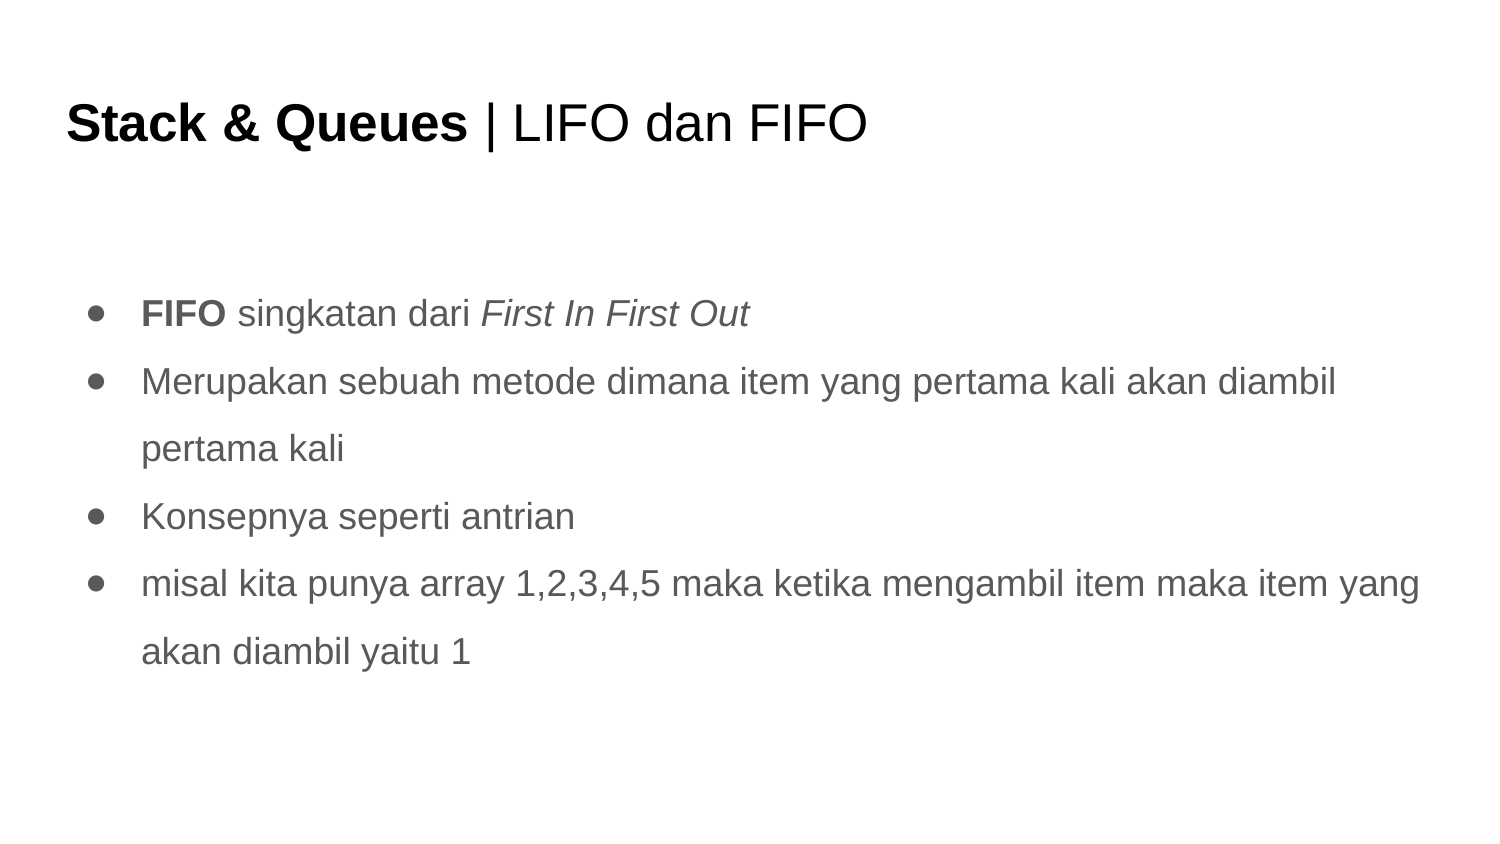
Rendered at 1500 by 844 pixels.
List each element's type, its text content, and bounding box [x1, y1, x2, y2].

title Stack & Queues | LIFO dan FIFO [51, 72, 1449, 167]
list FIFO singkatan dari First In First Out Merupakan sebuah metode dimana item yang pertama kali akan diambil pertama kali Konsepnya seperti antrian misal kita punya array 1,2,3,4,5 maka ketika mengambil item maka item yang akan diambil yaitu 1 [51, 189, 1449, 750]
